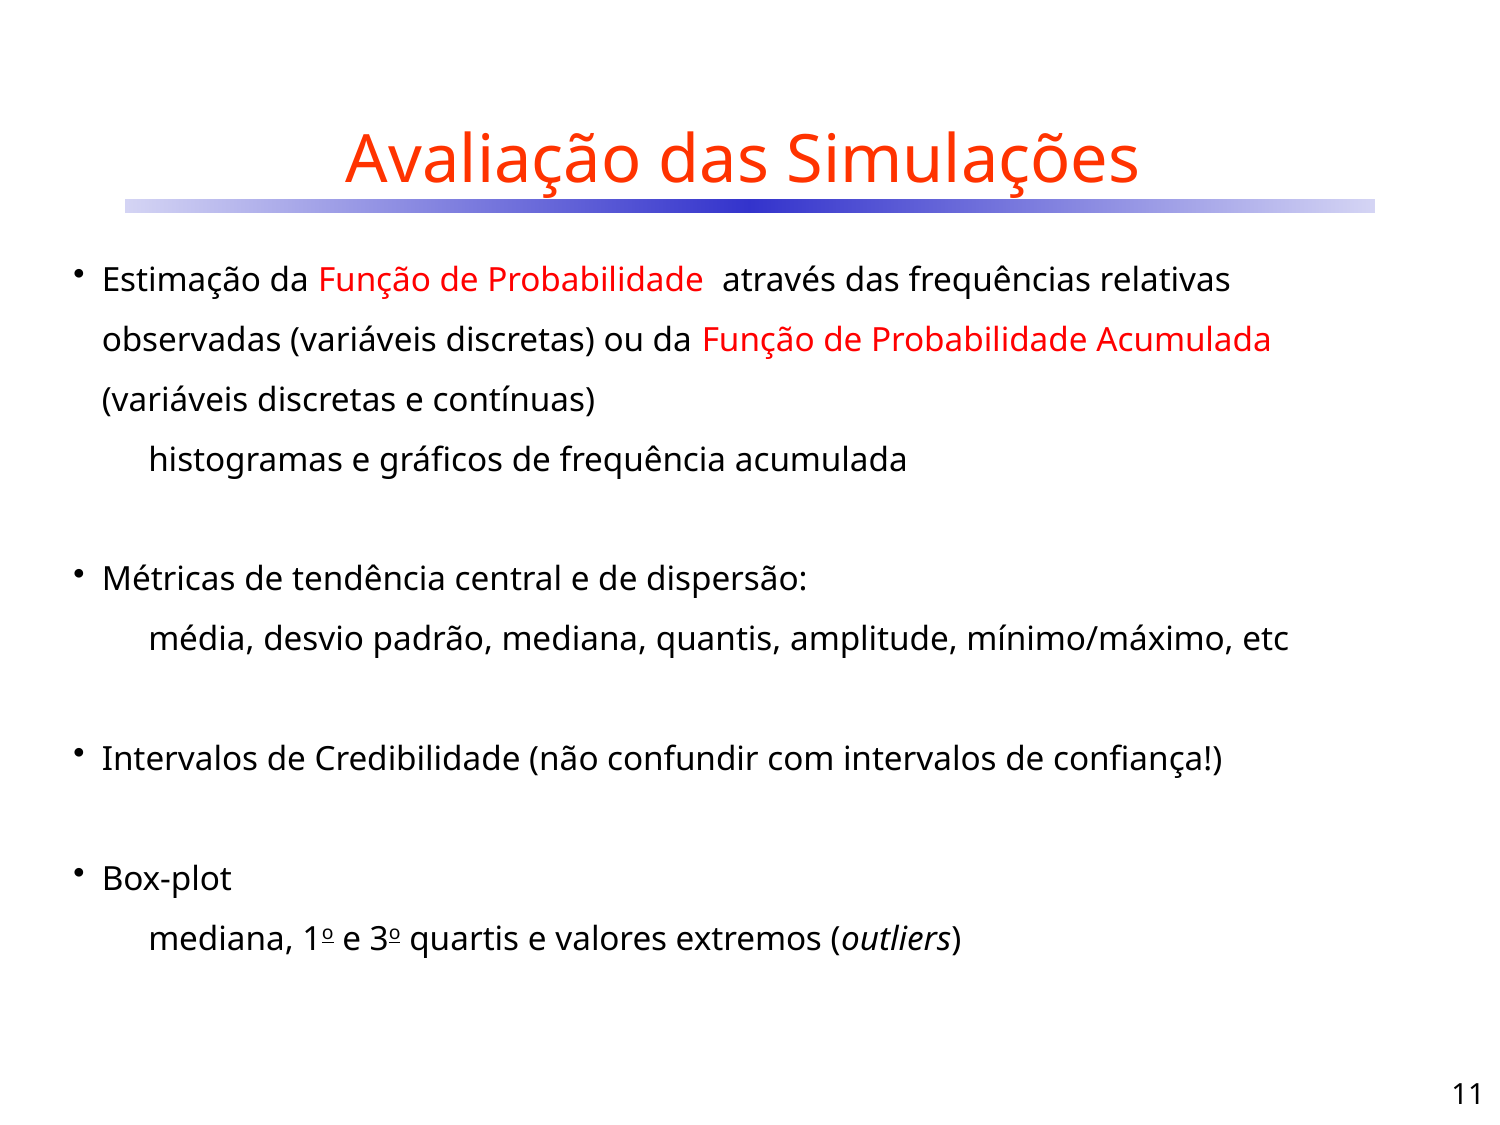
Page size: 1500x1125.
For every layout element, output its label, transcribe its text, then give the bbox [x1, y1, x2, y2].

slide_number 11 [1187, 1070, 1500, 1124]
title Avaliação das Simulações [49, 99, 1438, 213]
text_box Estimação da Função de Probabilidade através das frequências relativas observadas (variáveis discretas) ou da Função de Probabilidade Acumulada (variáveis discretas e contínuas) histogramas e gráficos de frequência acumulada Métricas de tendência central e de dispersão: média, desvio padrão, mediana, quantis, amplitude, mínimo/máximo, etc Intervalos de Credibilidade (não confundir com intervalos de confiança!) Box-plot mediana, 1o e 3o quartis e valores extremos (outliers) [58, 230, 1407, 964]
